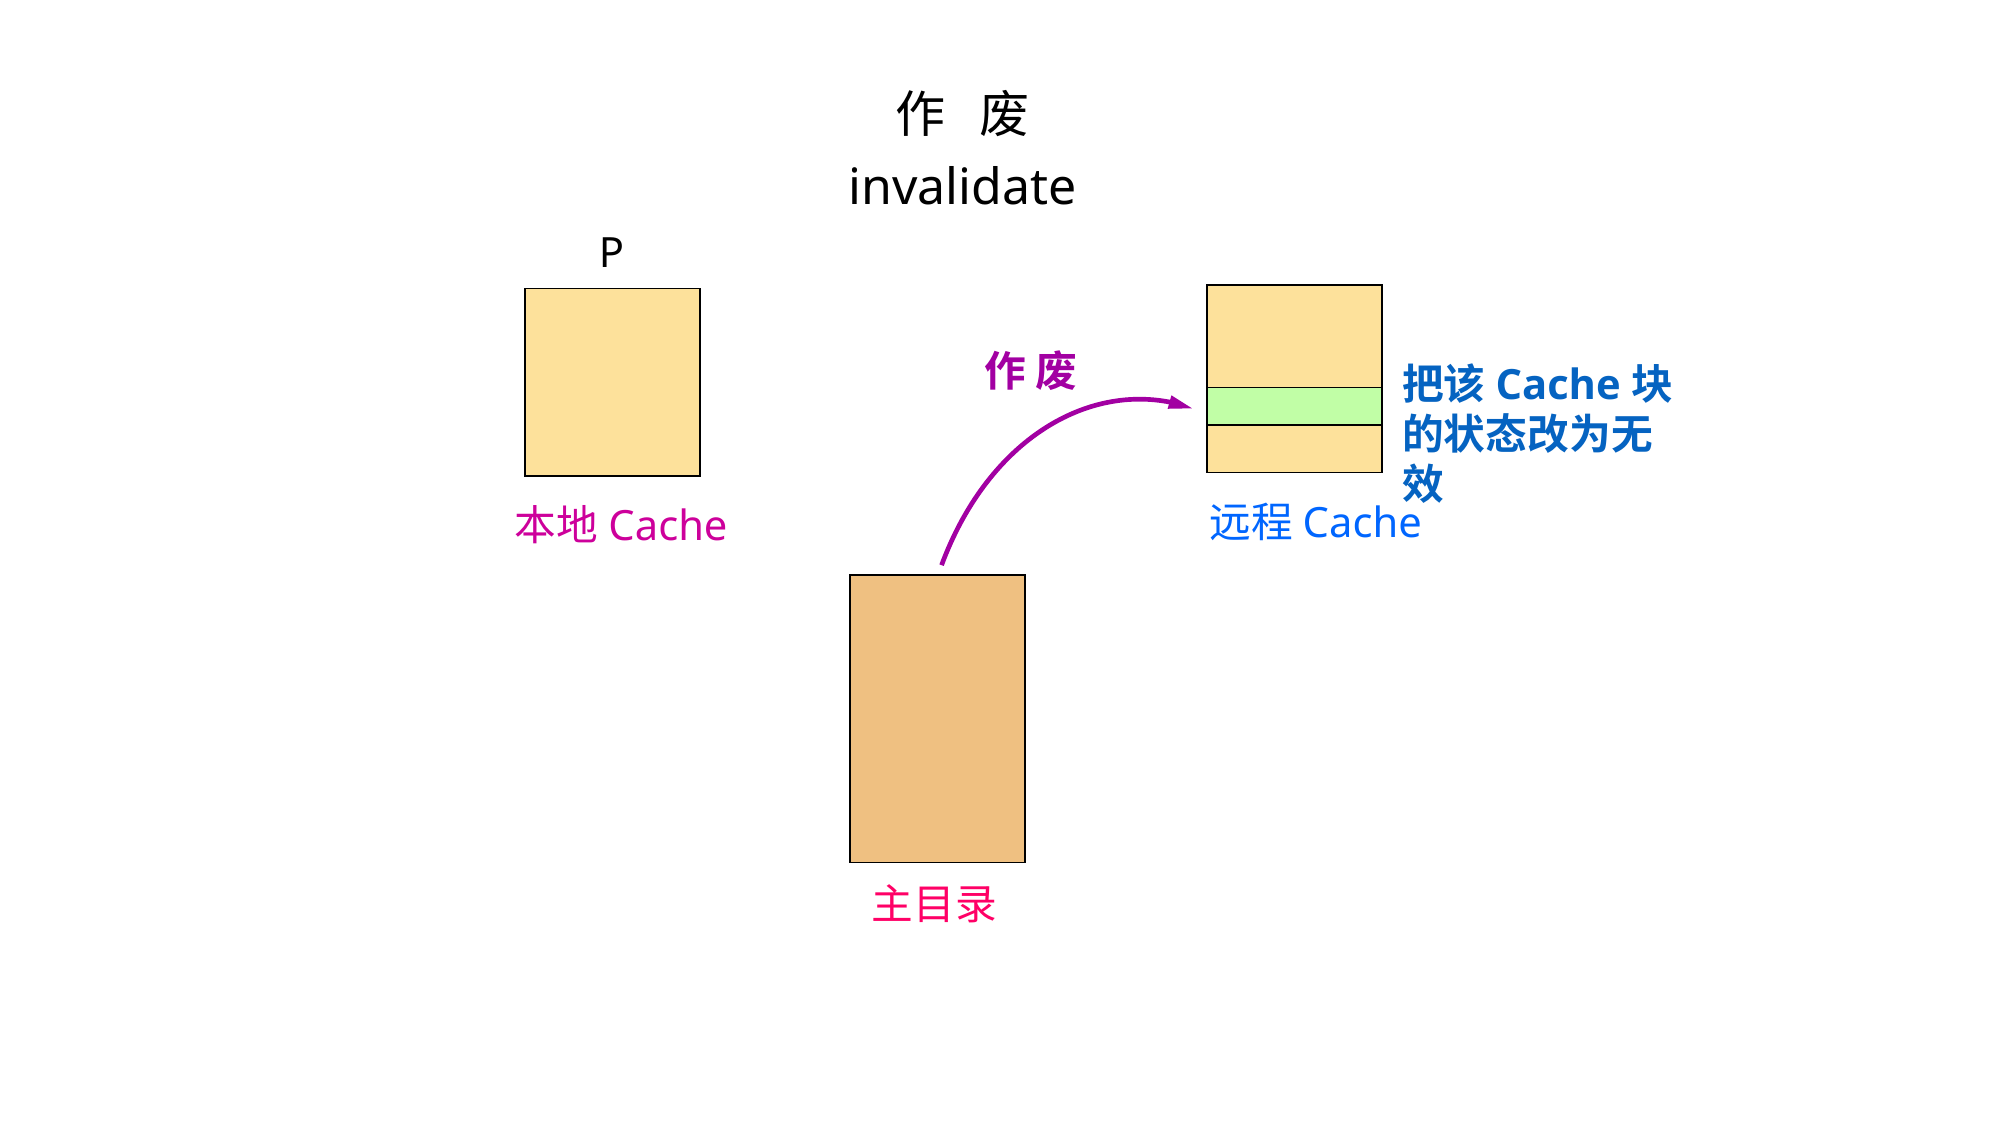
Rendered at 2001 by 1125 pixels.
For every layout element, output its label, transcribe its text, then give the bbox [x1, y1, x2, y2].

text_box [1207, 387, 1382, 425]
text_box [849, 574, 1025, 863]
text_box [525, 288, 700, 476]
text_box P [584, 218, 660, 284]
text_box 主目录 [856, 876, 1070, 937]
text_box 本地Cache [500, 491, 775, 557]
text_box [969, 337, 1157, 604]
text_box 远程Cache [1194, 488, 1457, 554]
text_box 作 废 invalidate [800, 74, 1125, 223]
text_box [1207, 425, 1382, 473]
text_box [1207, 285, 1382, 387]
text_box 把该Cache块的状态改为无效 [1387, 350, 1700, 515]
